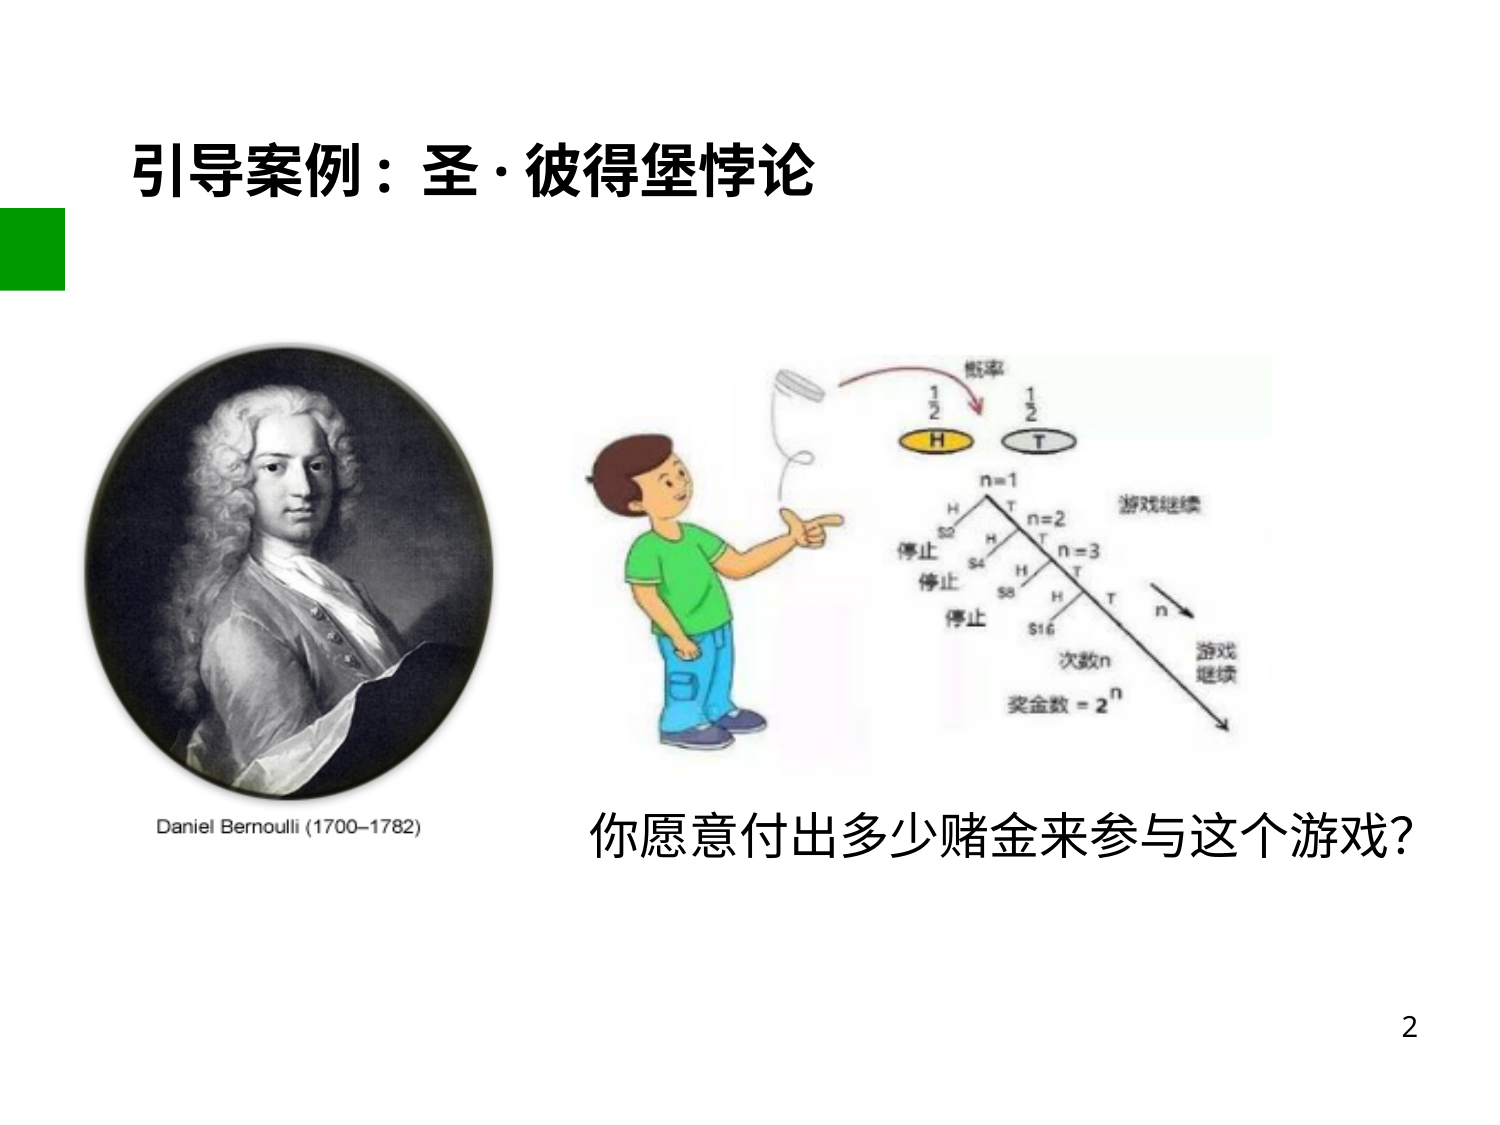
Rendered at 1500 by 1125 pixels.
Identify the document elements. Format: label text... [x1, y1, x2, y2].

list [550, 304, 1272, 778]
picture [76, 337, 503, 847]
text_box 你愿意付出多少赌金来参与这个游戏？ [574, 796, 1454, 872]
title 引导案例: 圣·彼得堡悖论 [114, 127, 1465, 315]
text_box [0, 206, 67, 293]
